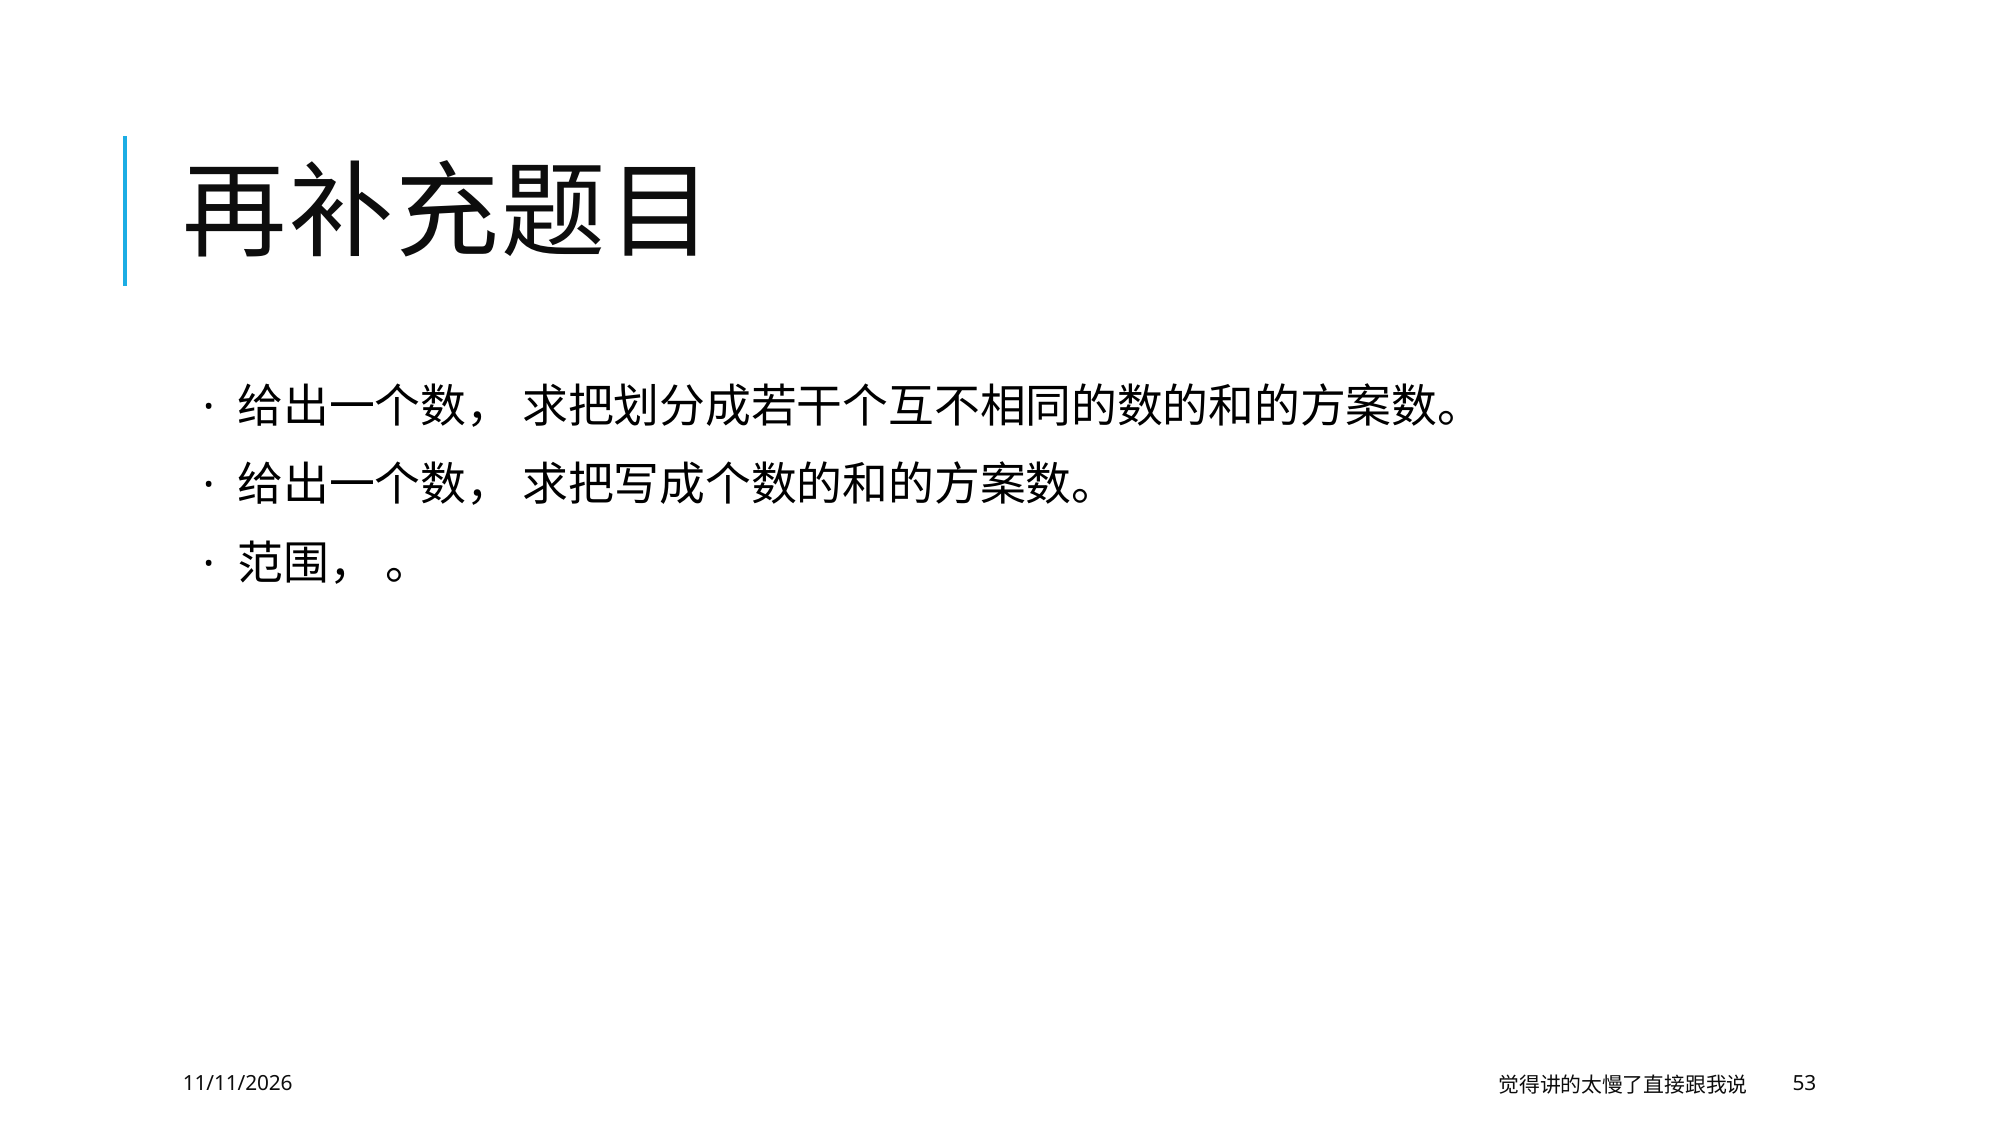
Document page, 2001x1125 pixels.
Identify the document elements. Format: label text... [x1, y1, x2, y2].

title 再补充题目 [168, 96, 1763, 342]
footer 觉得讲的太慢了直接跟我说 [794, 1061, 1763, 1107]
slide_number 53 [1777, 1061, 1938, 1107]
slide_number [168, 1061, 522, 1107]
